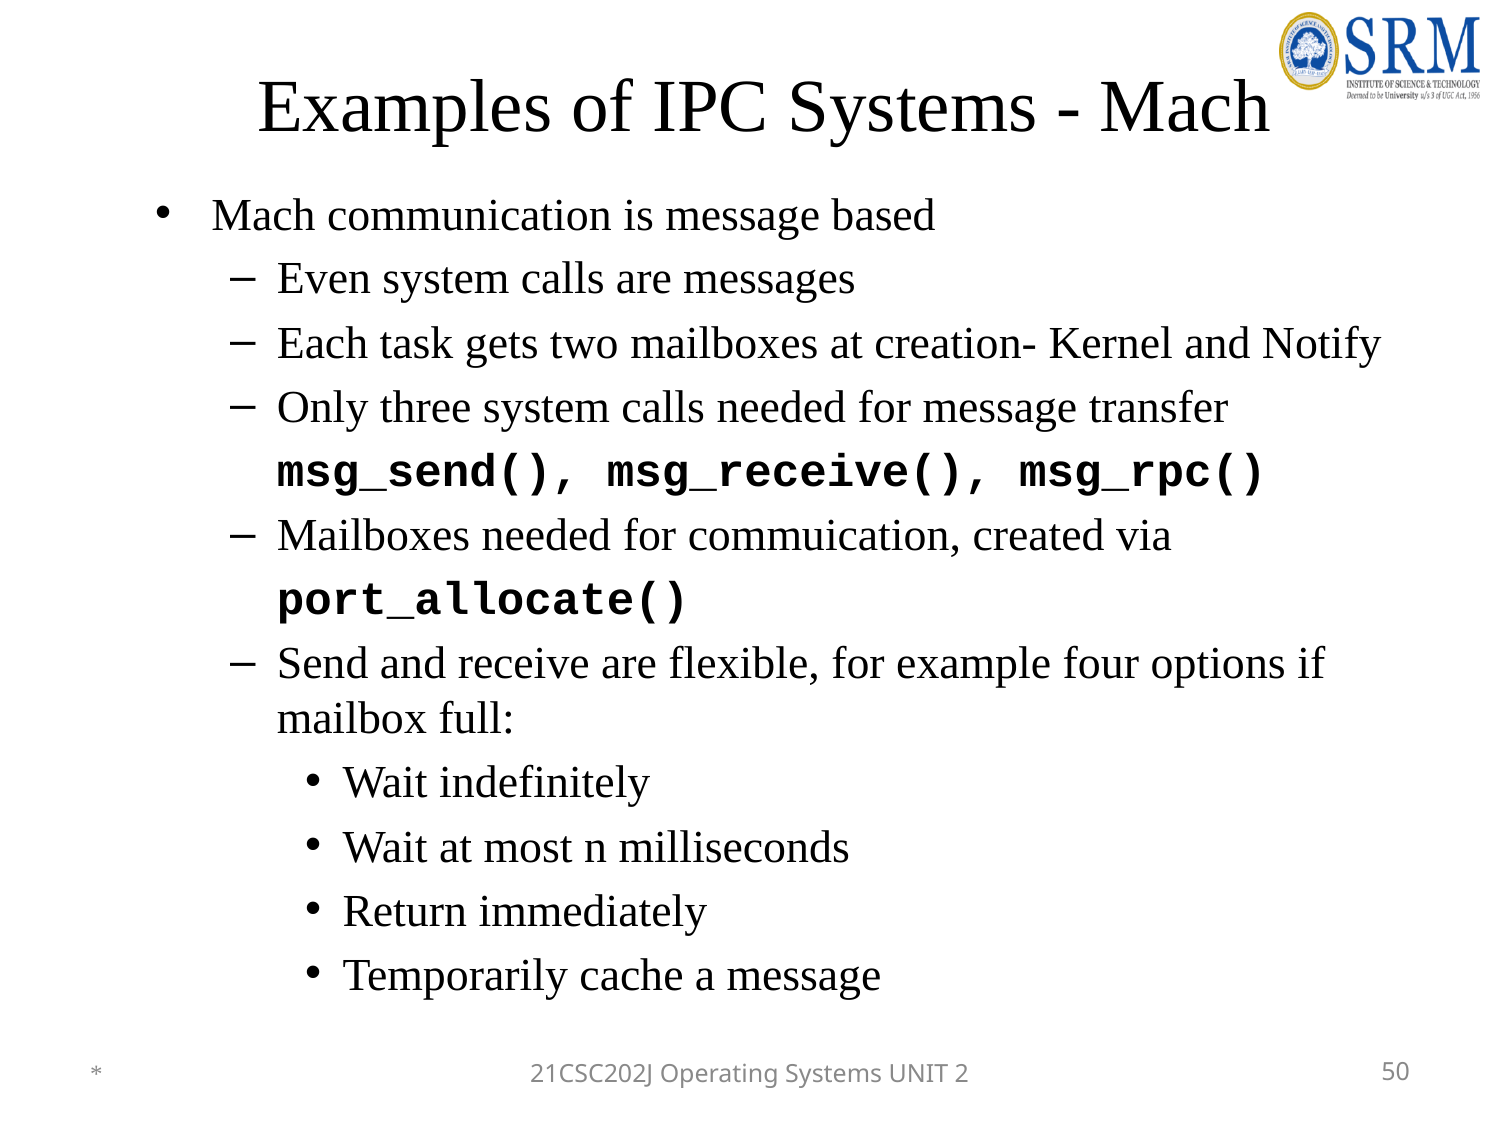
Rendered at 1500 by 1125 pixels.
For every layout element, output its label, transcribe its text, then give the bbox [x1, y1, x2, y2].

title Examples of IPC Systems - Mach [145, 54, 1384, 150]
list Mach communication is message based Even system calls are messages Each task gets two mailboxes at creation- Kernel and Notify Only three system calls needed for message transfer msg_send(), msg_receive(), msg_rpc() Mailboxes needed for commuication, created via port_allocate() Send and receive are flexible, for example four options if mailbox full: Wait indefinitely Wait at most n milliseconds Return immediately Temporarily cache a message [140, 176, 1491, 920]
text_box * [75, 1042, 425, 1103]
picture [1279, 12, 1480, 100]
text_box ‹#› [1074, 1042, 1425, 1103]
text_box 21CSC202J Operating Systems UNIT 2 [512, 1042, 988, 1103]
